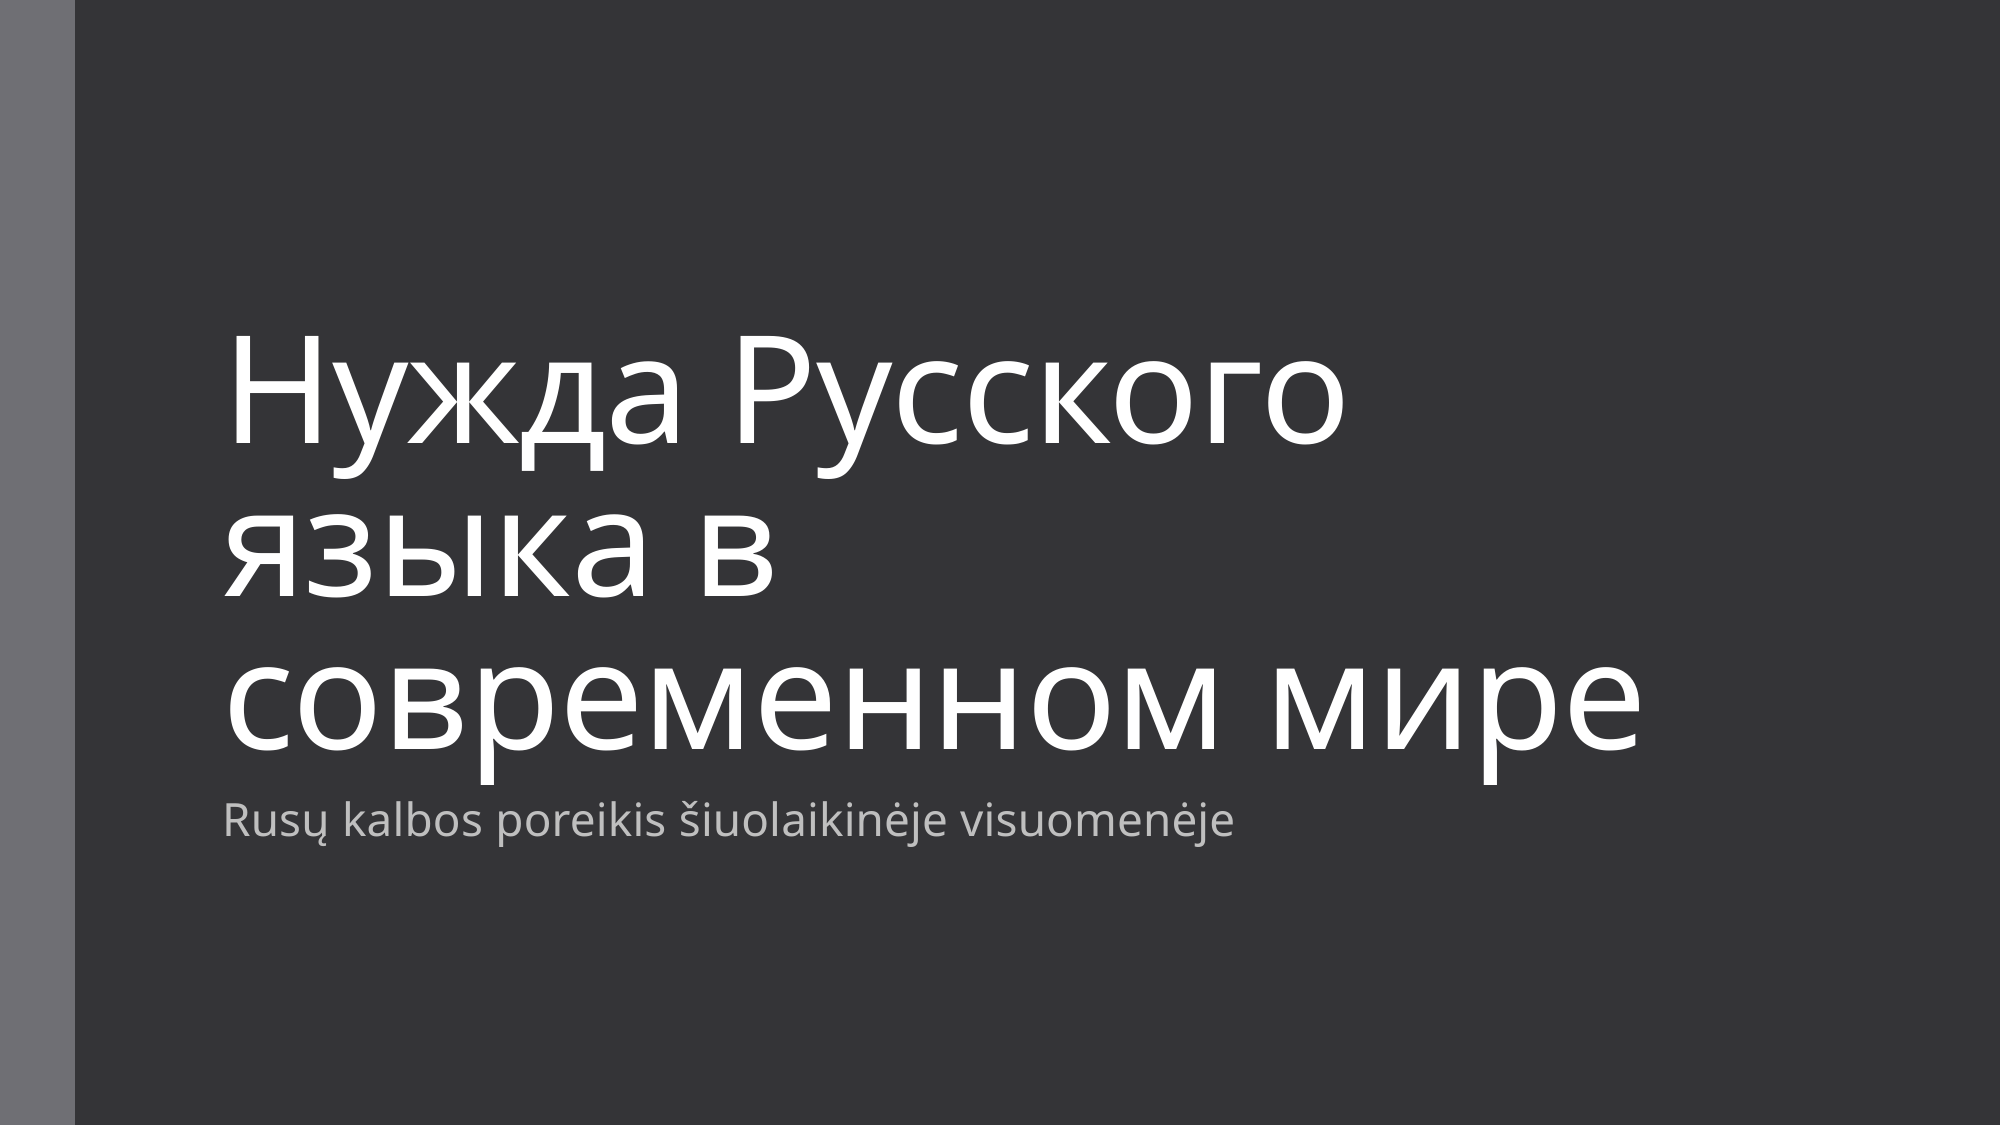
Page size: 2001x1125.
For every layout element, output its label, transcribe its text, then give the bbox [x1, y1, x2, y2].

subtitle Rusų kalbos poreikis šiuolaikinėje visuomenėje [206, 787, 1752, 1065]
title Нужда Русского языка в современном мире [206, 124, 1752, 787]
